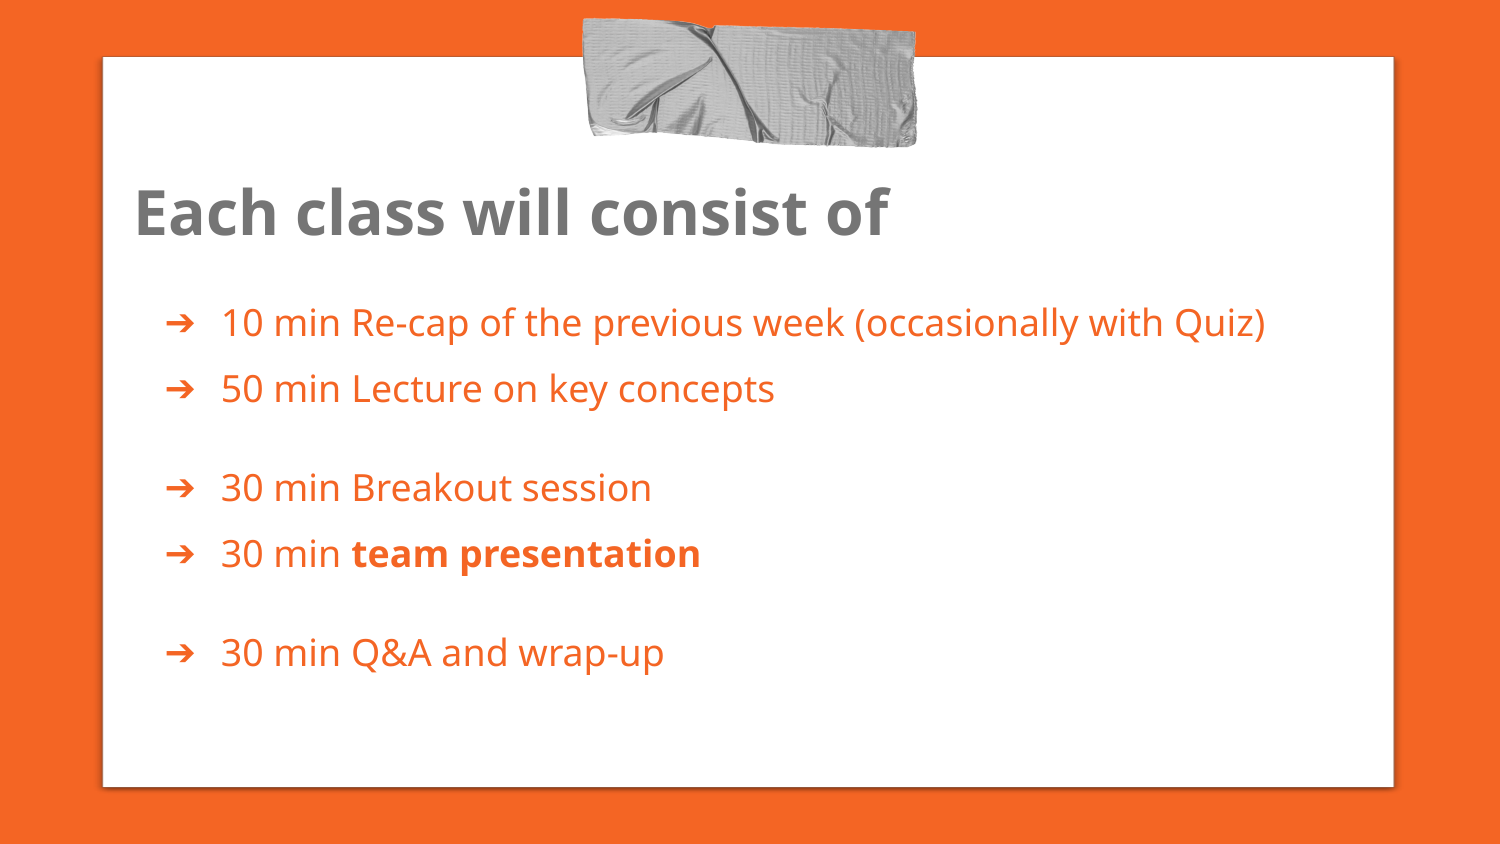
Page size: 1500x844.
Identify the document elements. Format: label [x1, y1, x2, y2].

picture [50, 16, 1448, 818]
